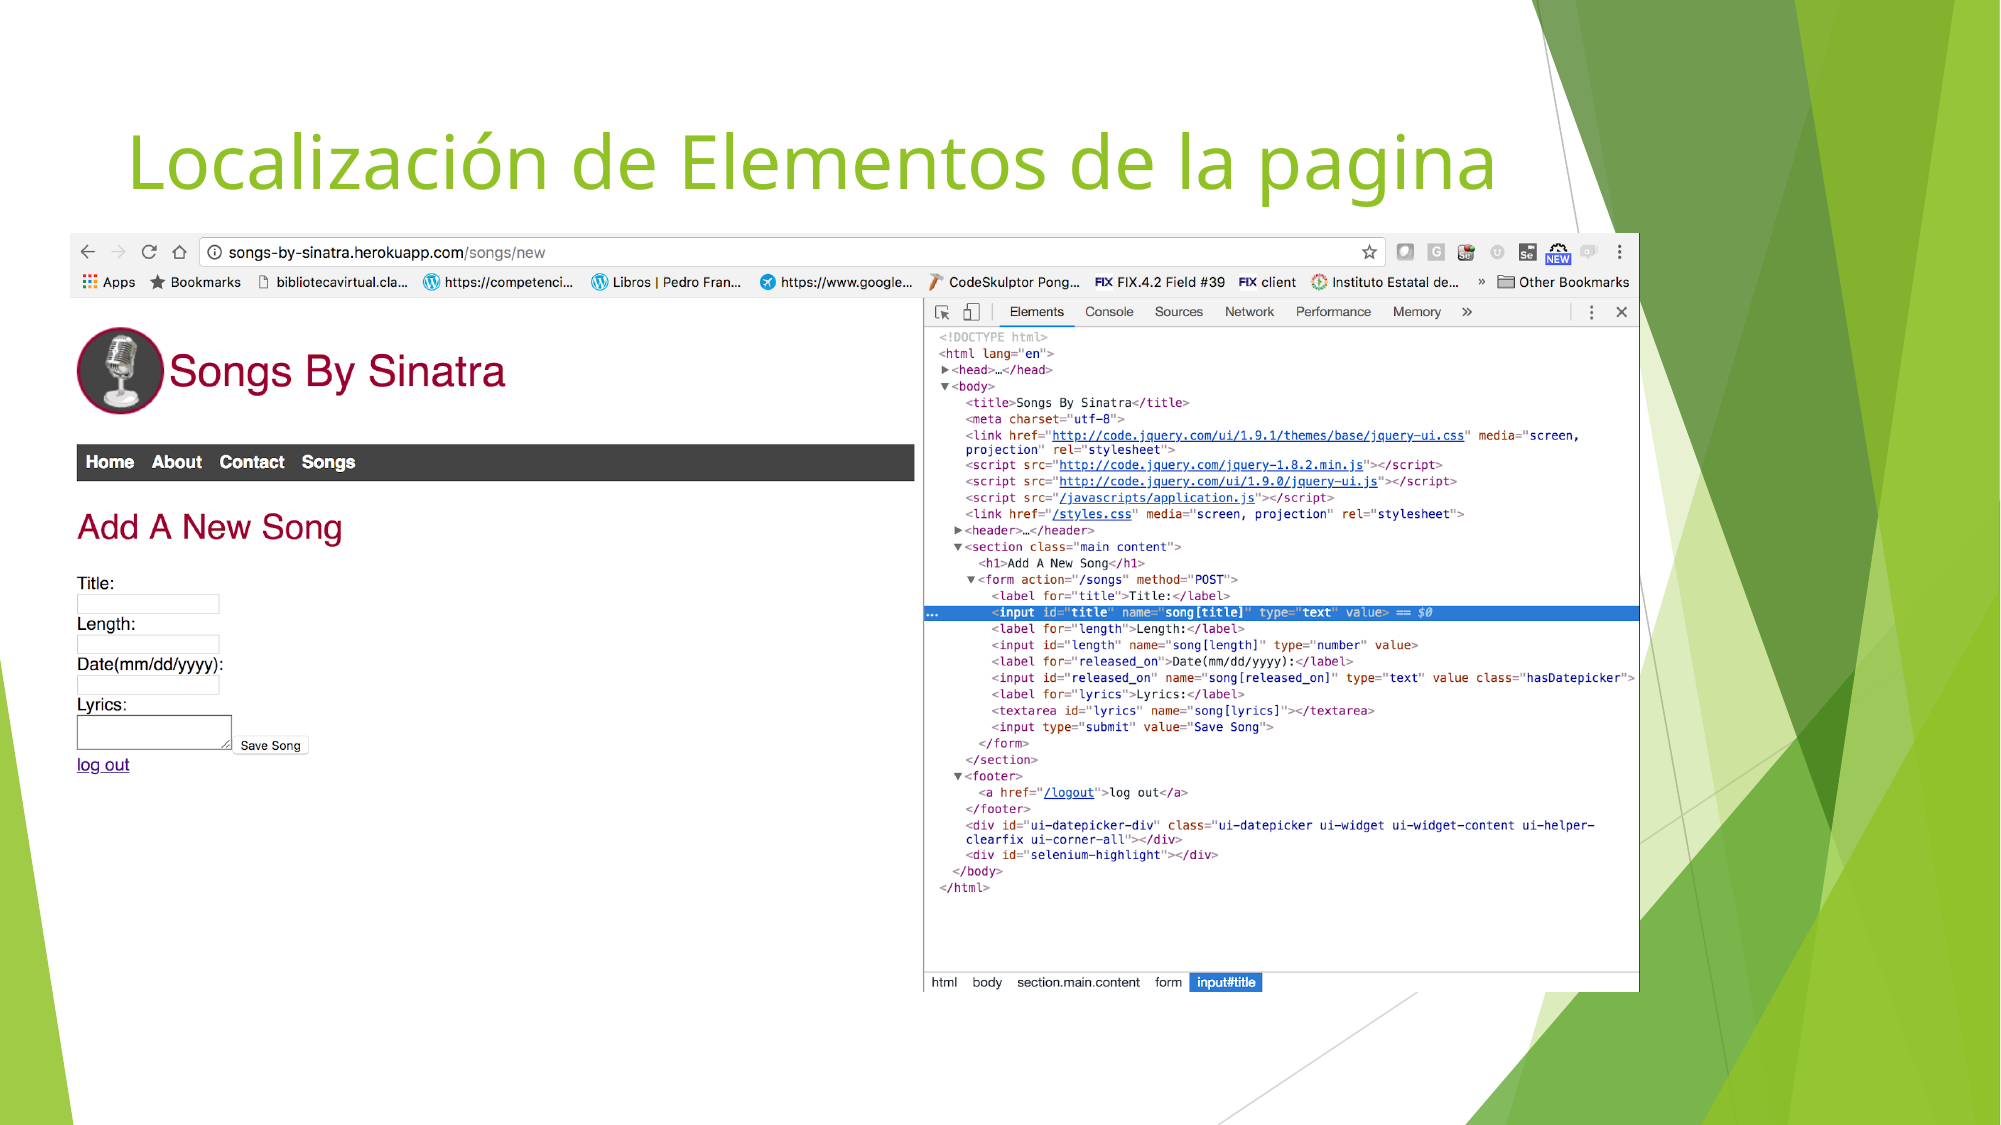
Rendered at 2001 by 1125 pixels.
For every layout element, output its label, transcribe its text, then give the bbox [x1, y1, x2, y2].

picture [70, 233, 1640, 992]
title Localización de Elementos de la pagina [111, 99, 1522, 232]
